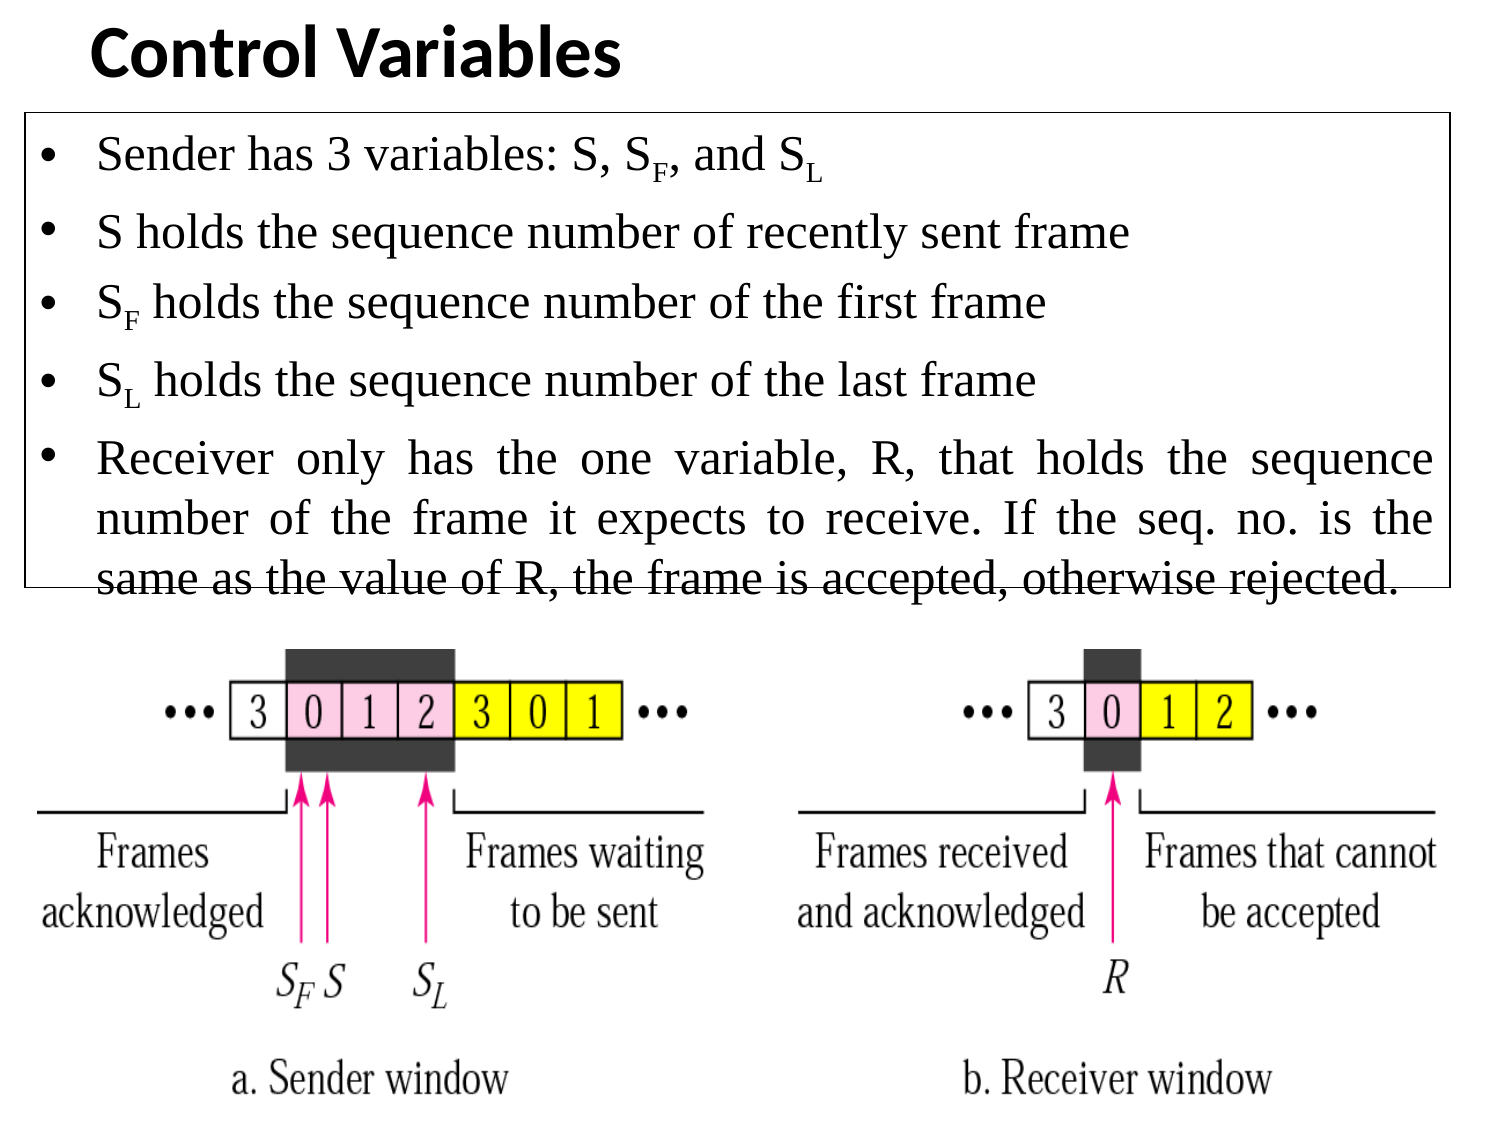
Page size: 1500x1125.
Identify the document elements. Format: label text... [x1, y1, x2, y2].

text_box Sender has 3 variables: S, SF, and SL S holds the sequence number of recently sent frame SF holds the sequence number of the first frame SL holds the sequence number of the last frame Receiver only has the one variable, R, that holds the sequence number of the frame it expects to receive. If the seq. no. is the same as the value of R, the frame is accepted, otherwise rejected. [24, 112, 1450, 588]
title Control Variables [74, 24, 988, 101]
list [37, 649, 1438, 1108]
